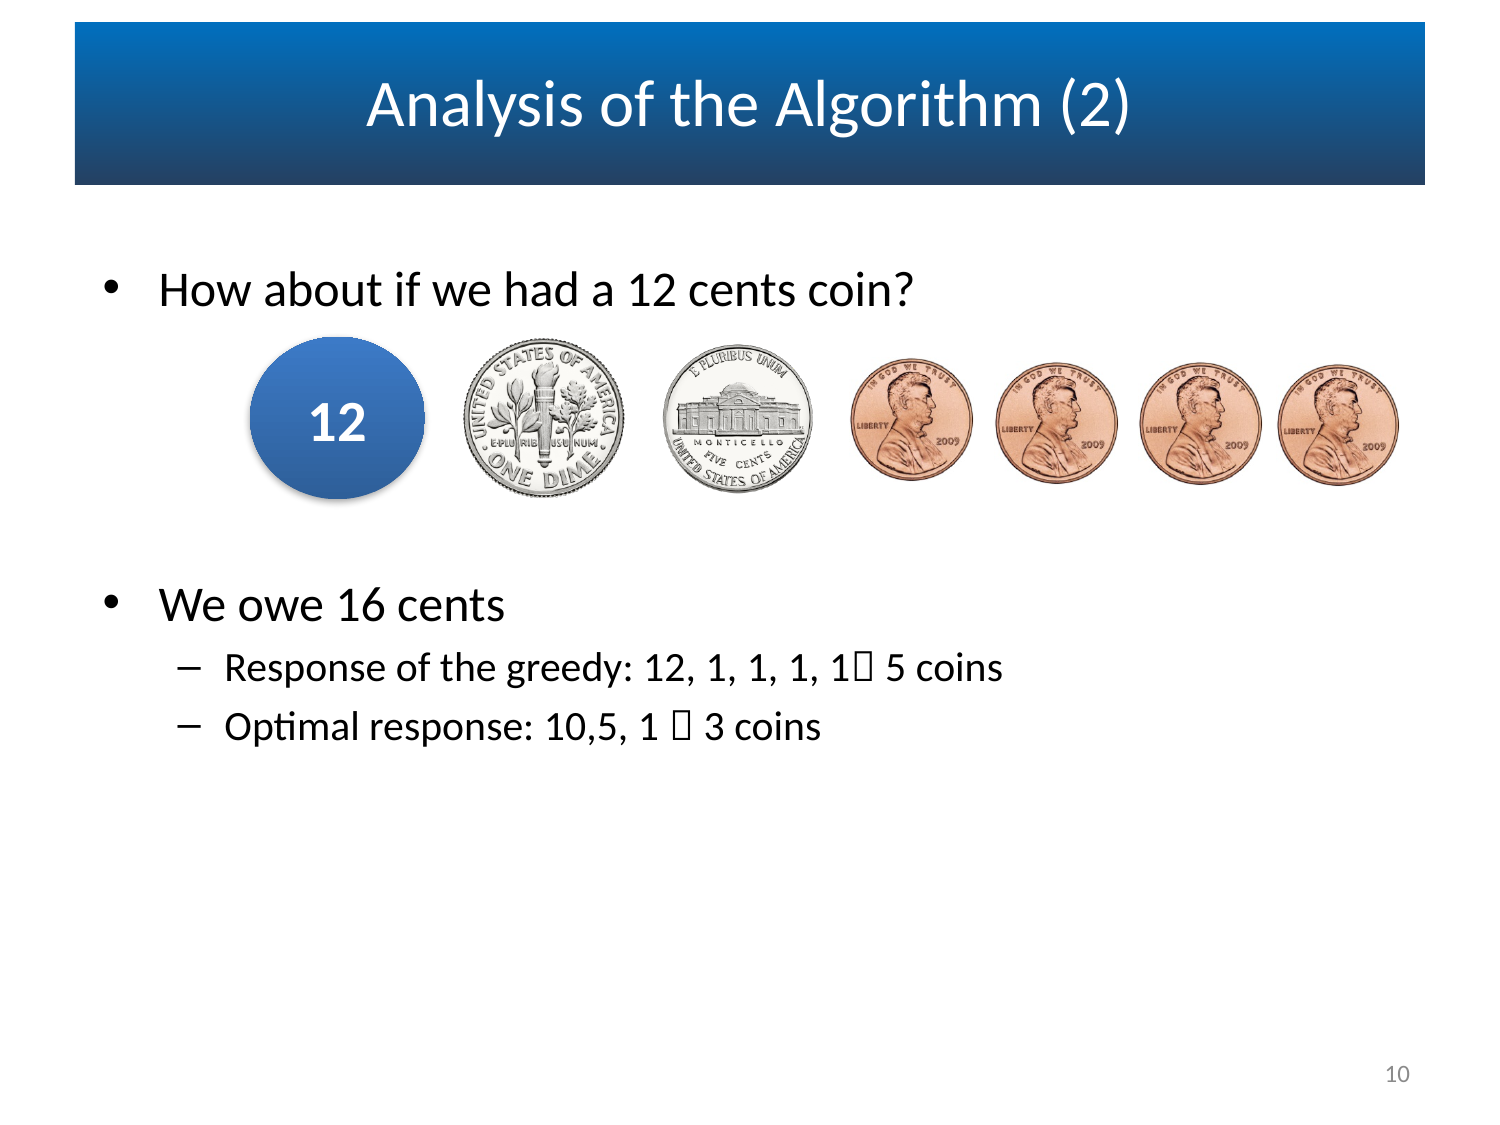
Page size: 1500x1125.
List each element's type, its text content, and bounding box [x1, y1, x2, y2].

slide_number 10 [1074, 1042, 1425, 1103]
picture [1138, 361, 1263, 486]
picture [994, 361, 1119, 486]
picture [662, 343, 813, 495]
picture [1275, 362, 1401, 487]
picture [462, 336, 626, 500]
picture [849, 357, 975, 482]
list How about if we had a 12 cents coin? We owe 16 cents Response of the greedy: 12, 1, 1, 1, 1 5 coins Optimal response: 10,5, 1  3 coins [87, 249, 1438, 992]
text_box 12 [249, 336, 425, 500]
title Analysis of the Algorithm (2) [75, 22, 1425, 178]
